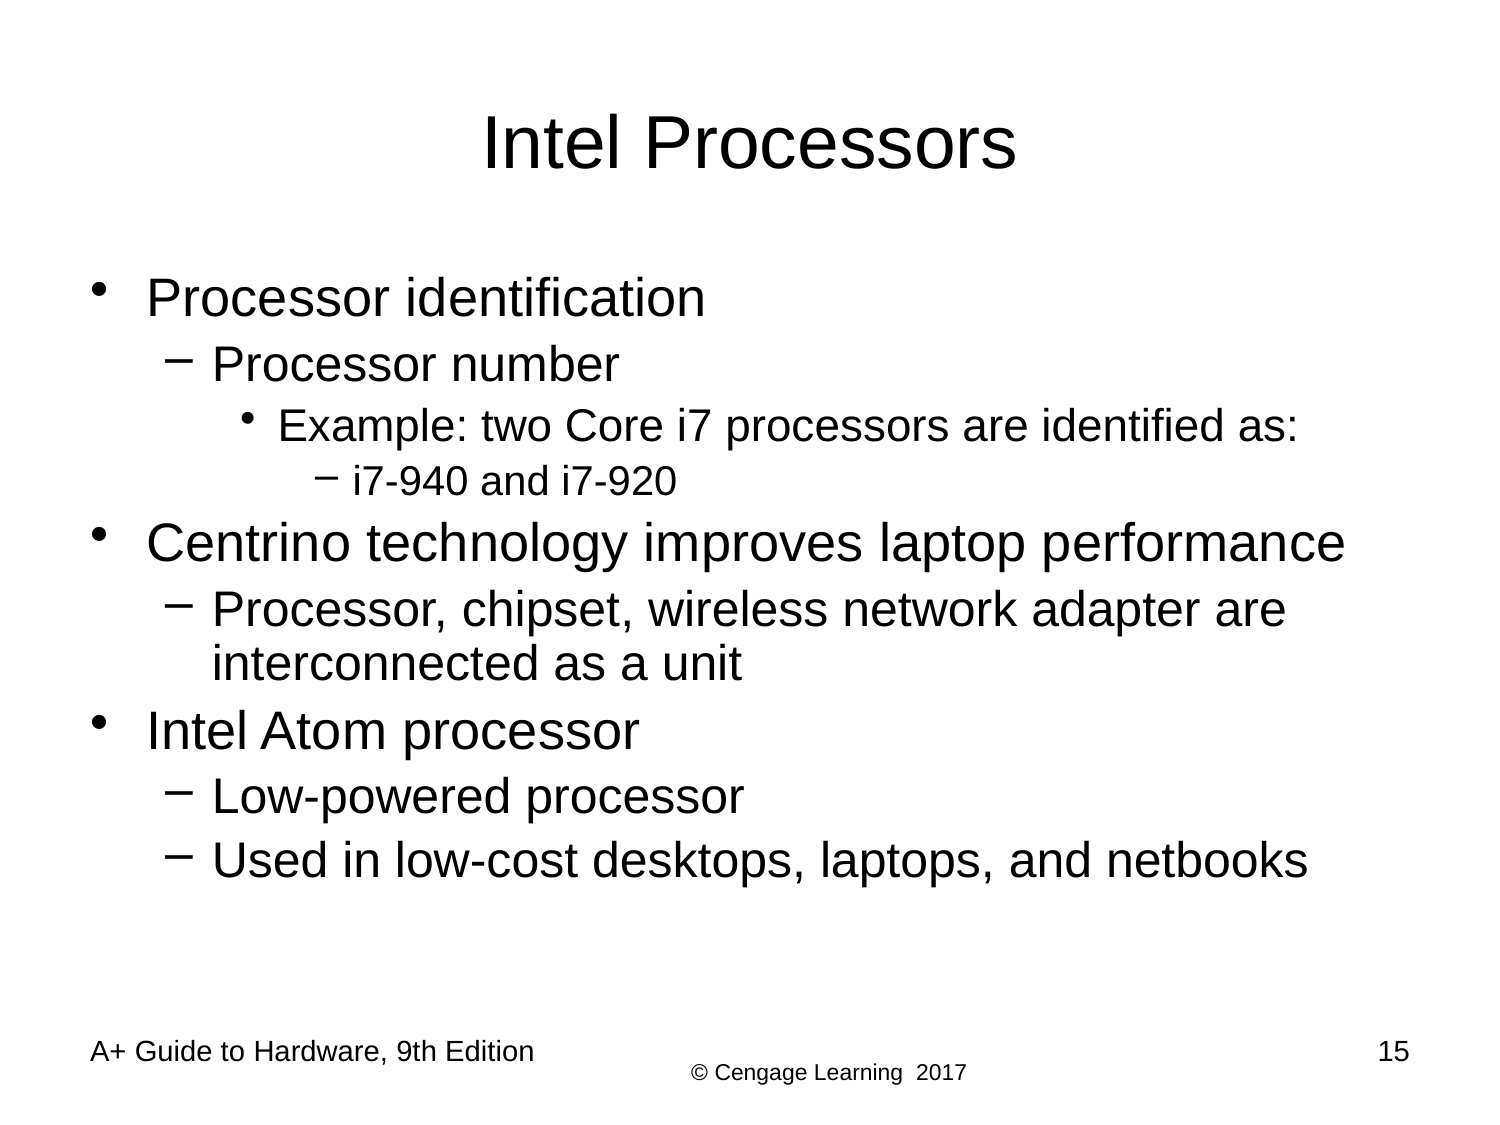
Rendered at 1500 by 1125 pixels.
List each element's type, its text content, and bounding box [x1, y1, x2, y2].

list Processor identification Processor number Example: two Core i7 processors are identified as: i7-940 and i7-920 Centrino technology improves laptop performance Processor, chipset, wireless network adapter are interconnected as a unit Intel Atom processor Low-powered processor Used in low-cost desktops, laptops, and netbooks [75, 262, 1425, 1005]
slide_number 15 [1074, 1024, 1426, 1103]
title Intel Processors [75, 45, 1425, 233]
footer A+ Guide to Hardware, 9th Edition [74, 1024, 626, 1103]
